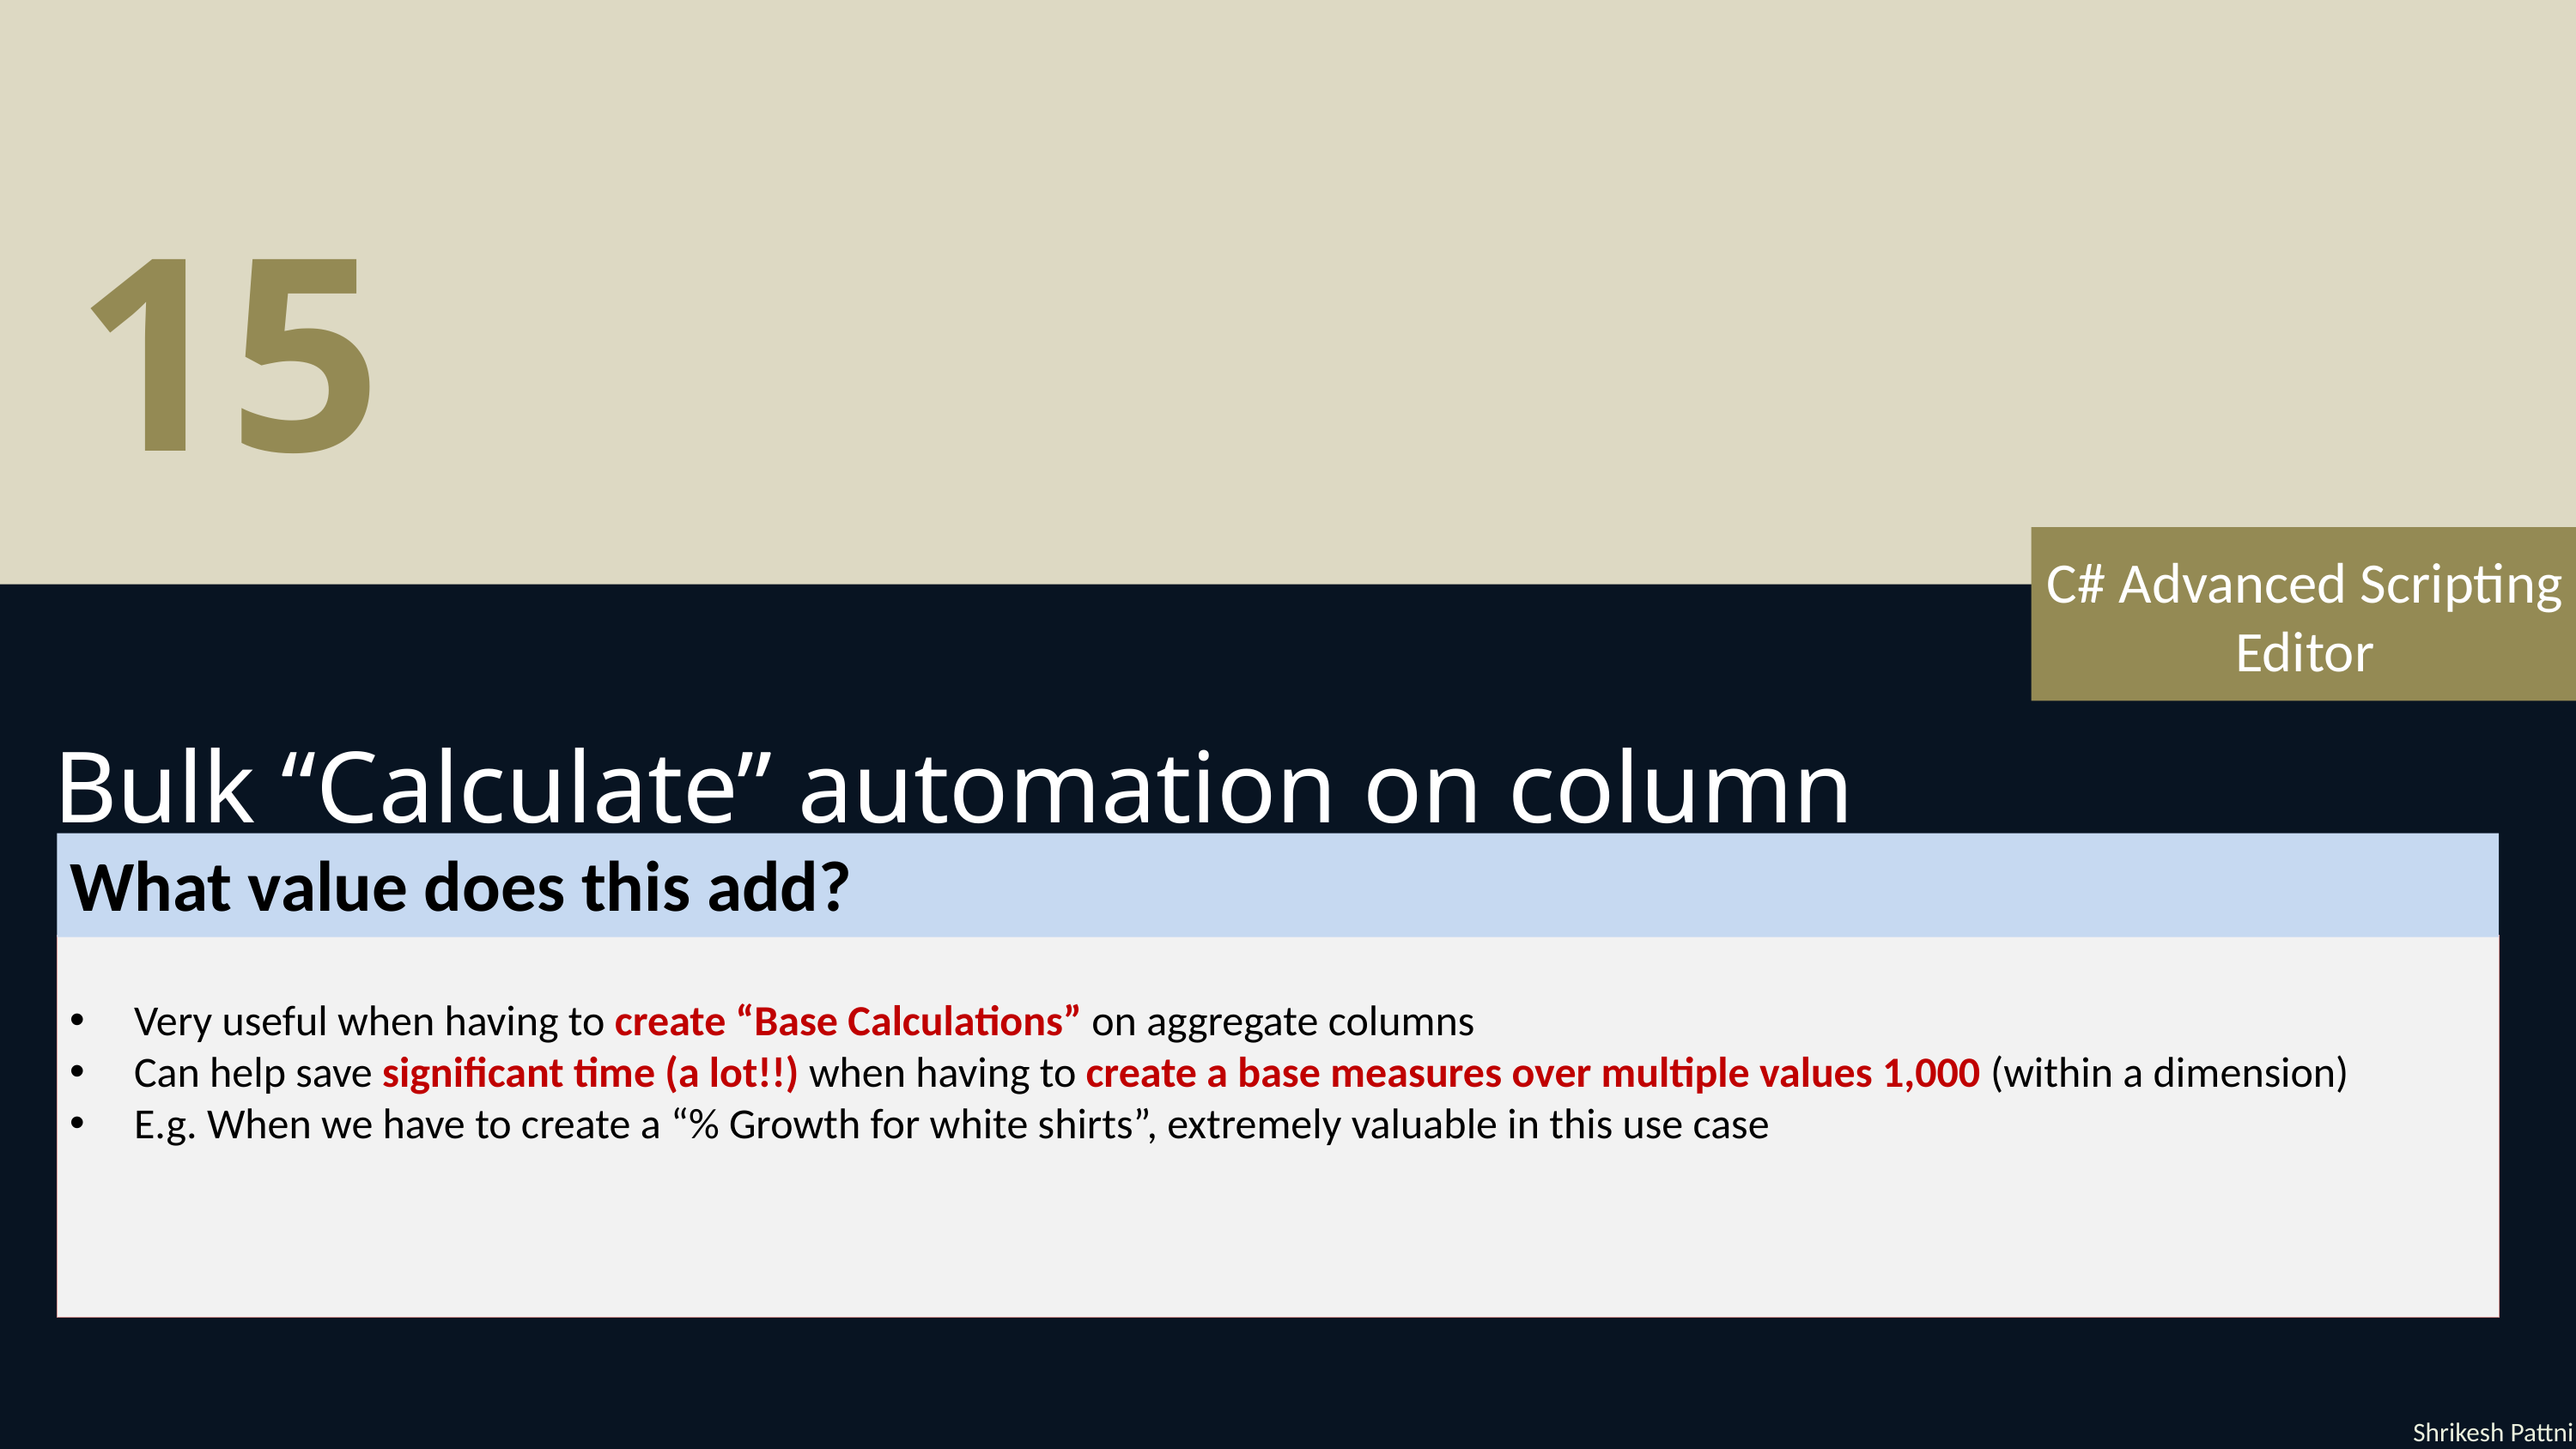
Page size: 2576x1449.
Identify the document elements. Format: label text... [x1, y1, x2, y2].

text_box C# Advanced Scripting Editor [2031, 527, 2576, 701]
text_box [0, 0, 2576, 586]
text_box Bulk “Calculate” automation on column [53, 659, 2211, 843]
text_box 15 [75, 322, 2008, 505]
text_box Very useful when having to create “Base Calculations” on aggregate columns Can help save significant time (a lot!!) when having to create a base measures over multiple values 1,000 (within a dimension) E.g. When we have to create a “% Growth for white shirts”, extremely valuable in this use case [57, 937, 2500, 1318]
text_box What value does this add? [57, 833, 2500, 937]
text_box Shrikesh Pattni [2323, 1408, 2576, 1449]
